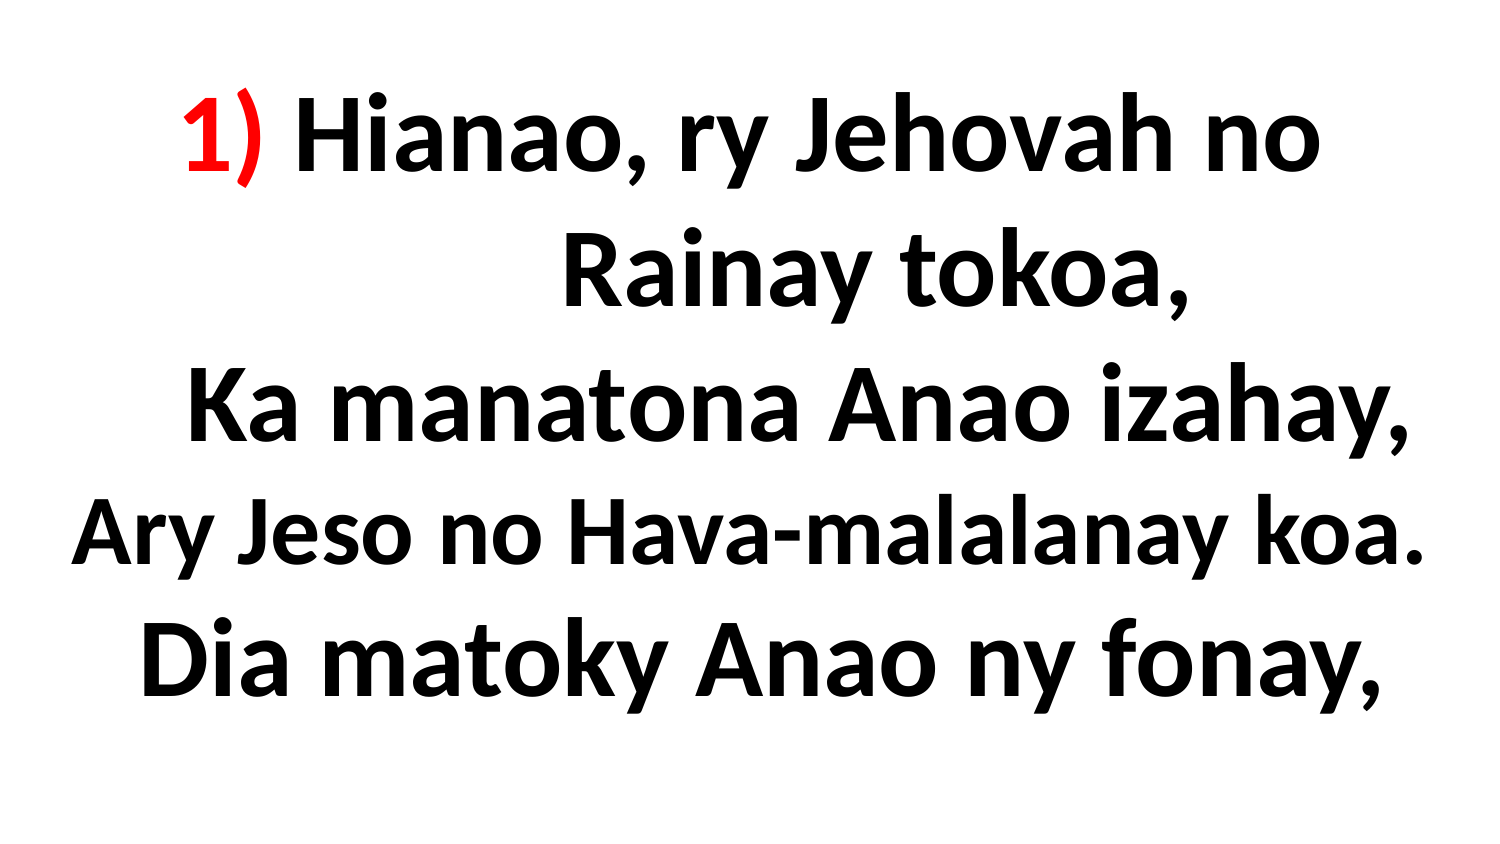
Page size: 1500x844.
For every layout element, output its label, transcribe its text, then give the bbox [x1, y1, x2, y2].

title 1) Hianao, ry Jehovah no Rainay tokoa, Ka manatona Anao izahay, Ary Jeso no Hava-malalanay koa. Dia matoky Anao ny fonay, [0, 297, 1500, 481]
